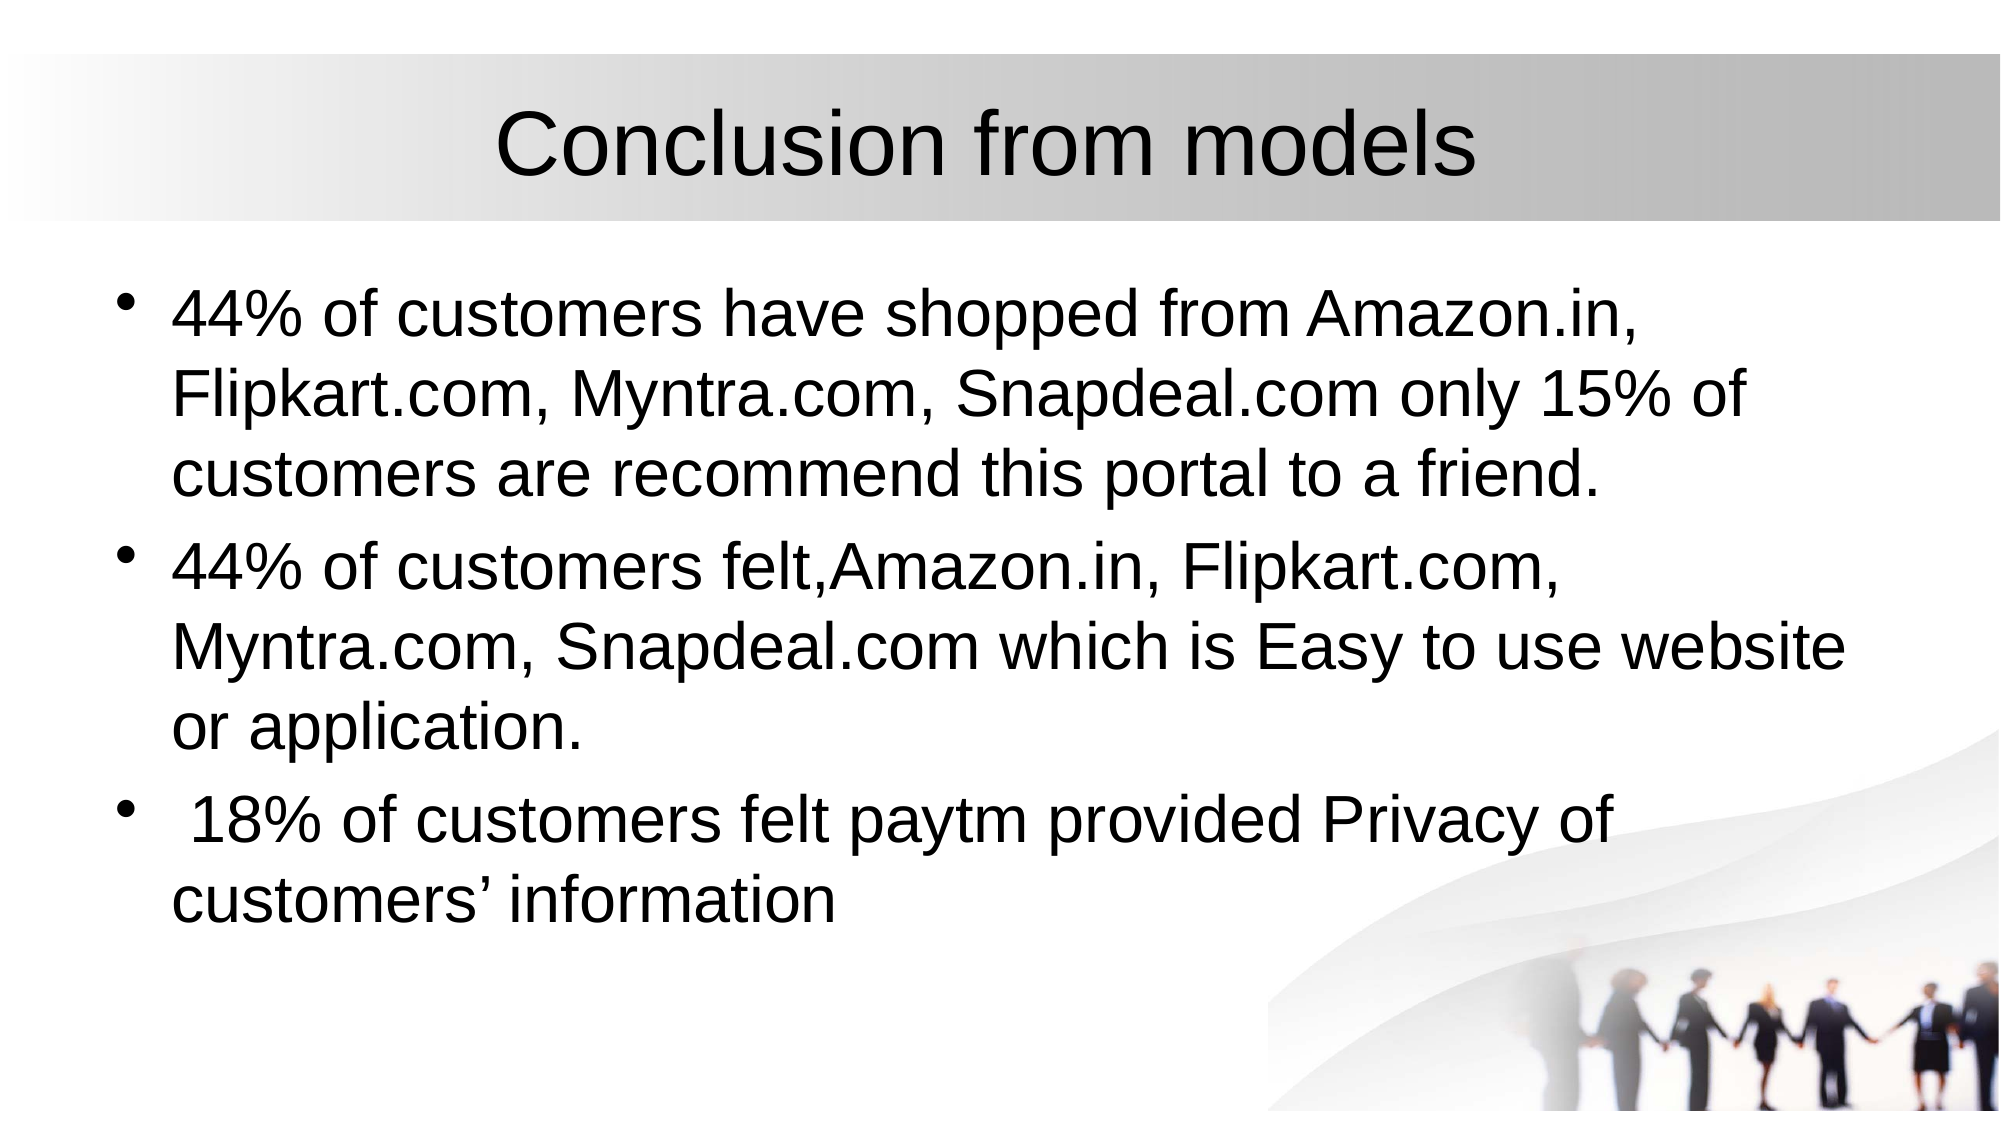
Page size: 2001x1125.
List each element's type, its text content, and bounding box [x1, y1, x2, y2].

picture [1268, 728, 1999, 1111]
title Conclusion from models [99, 44, 1901, 233]
list 44% of customers have shopped from Amazon.in, Flipkart.com, Myntra.com, Snapdeal.com only 15% of customers are recommend this portal to a friend. 44% of customers felt,Amazon.in, Flipkart.com, Myntra.com, Snapdeal.com which is Easy to use website or application. 18% of customers felt paytm provided Privacy of customers’ information [99, 262, 1901, 1006]
